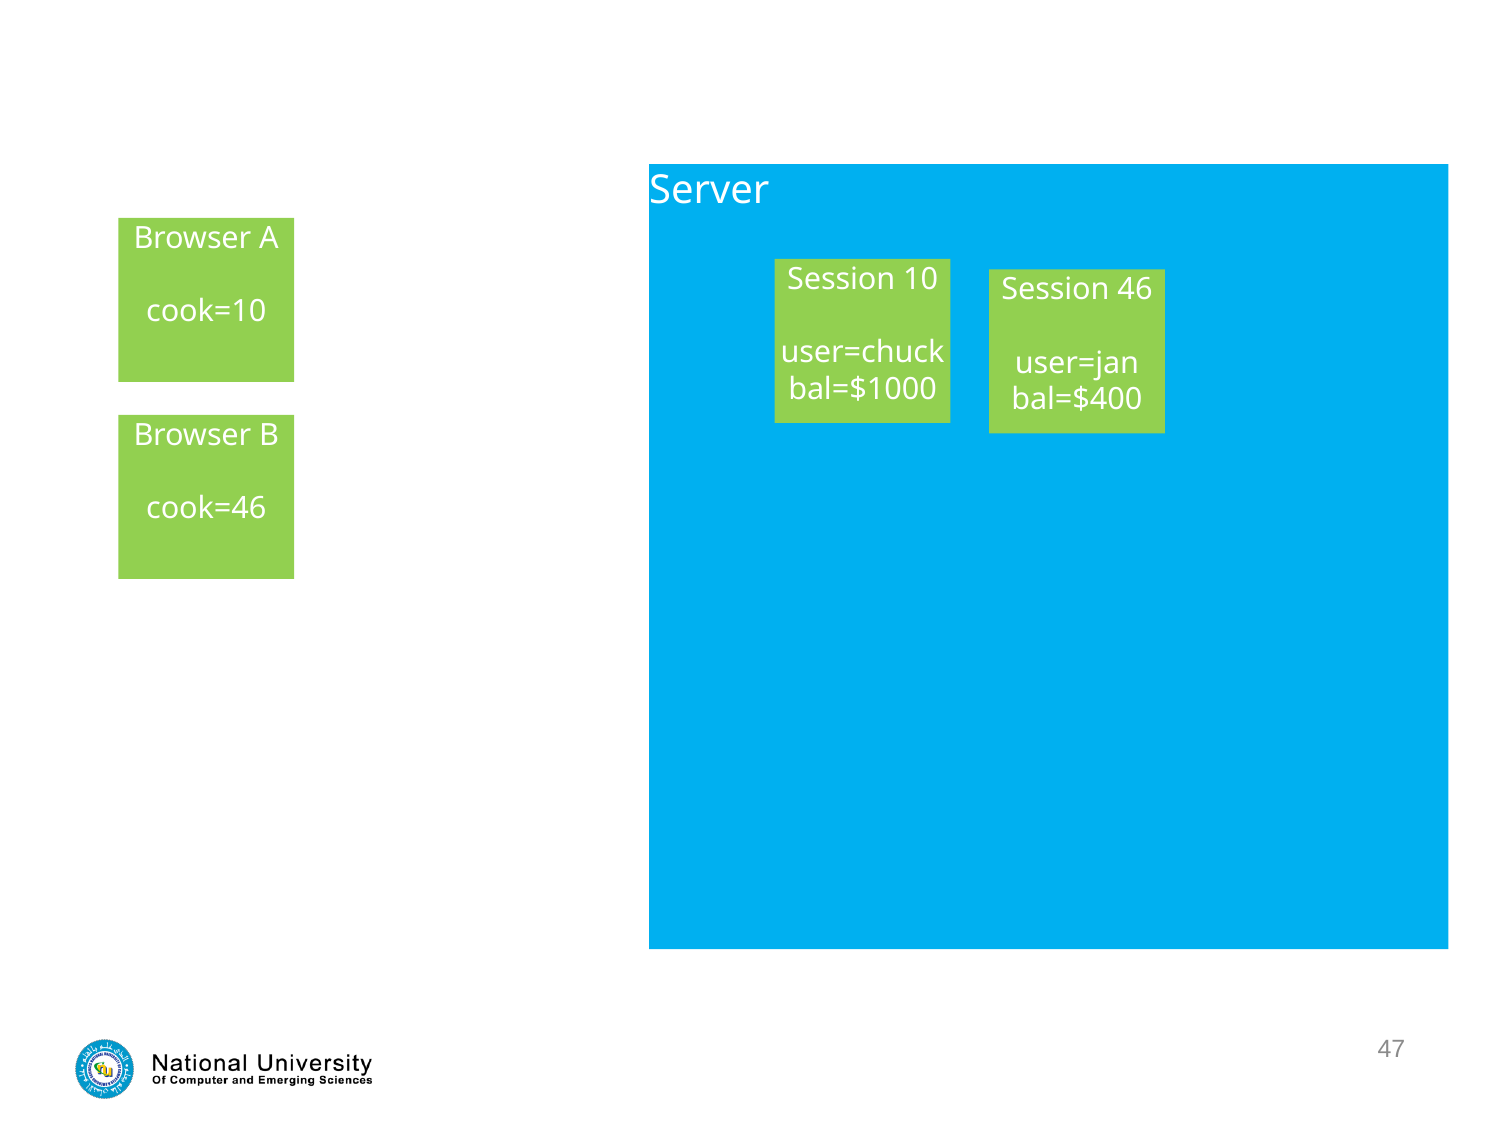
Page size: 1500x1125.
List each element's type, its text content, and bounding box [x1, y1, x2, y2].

picture [87, 1052, 122, 1086]
text_box Session 10 user=chuck bal=$1000 [774, 258, 951, 423]
picture [75, 1039, 98, 1065]
text_box Session 46 user=jan bal=$400 [989, 269, 1165, 434]
picture [151, 1034, 382, 1104]
text_box Browser B cook=46 [118, 414, 295, 579]
picture [75, 1075, 100, 1099]
slide_number 47 [1362, 1025, 1450, 1100]
picture [111, 1039, 134, 1064]
text_box Server [649, 164, 1449, 950]
picture [111, 1074, 134, 1099]
text_box Browser A cook=10 [118, 217, 295, 382]
